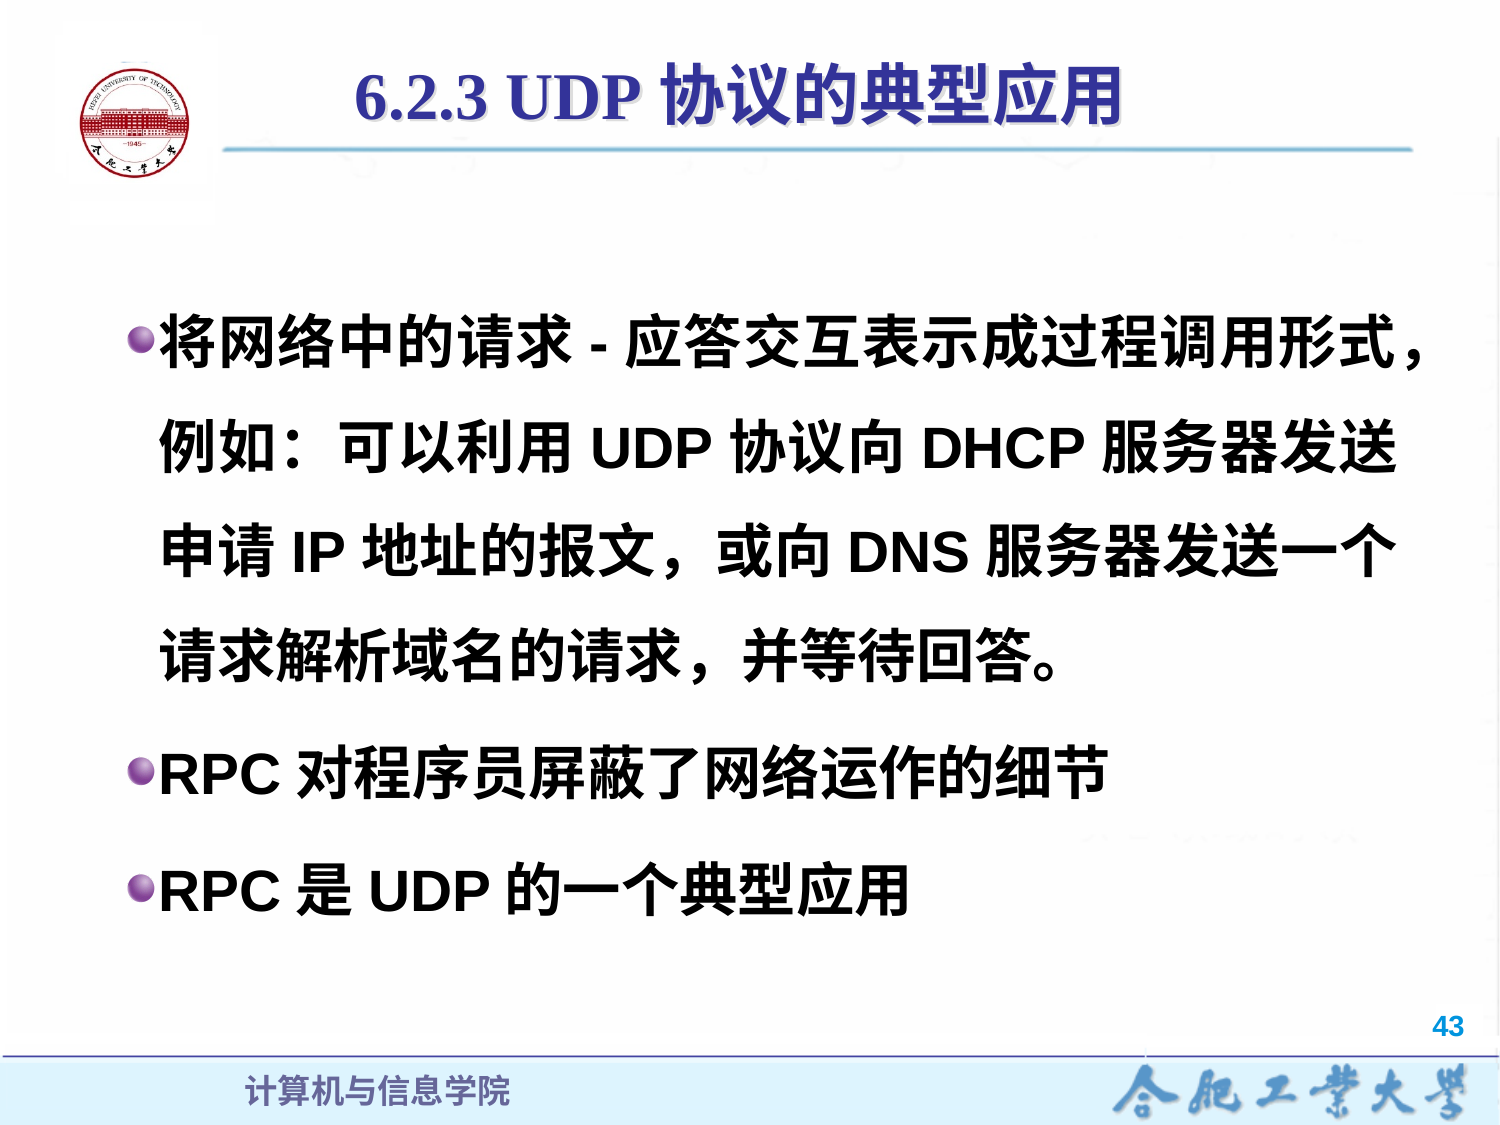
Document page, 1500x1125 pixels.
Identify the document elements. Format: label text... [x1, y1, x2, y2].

text_box 将网络中的请求-应答交互表示成过程调用形式，例如：可以利用UDP协议向DHCP服务器发送申请IP地址的报文，或向DNS服务器发送一个请求解析域名的请求，并等待回答。 RPC对程序员屏蔽了网络运作的细节 RPC是UDP的一个典型应用 [112, 262, 1413, 931]
title 6.2.3 UDP协议的典型应用 [159, 36, 1322, 149]
picture [0, 0, 1500, 1125]
